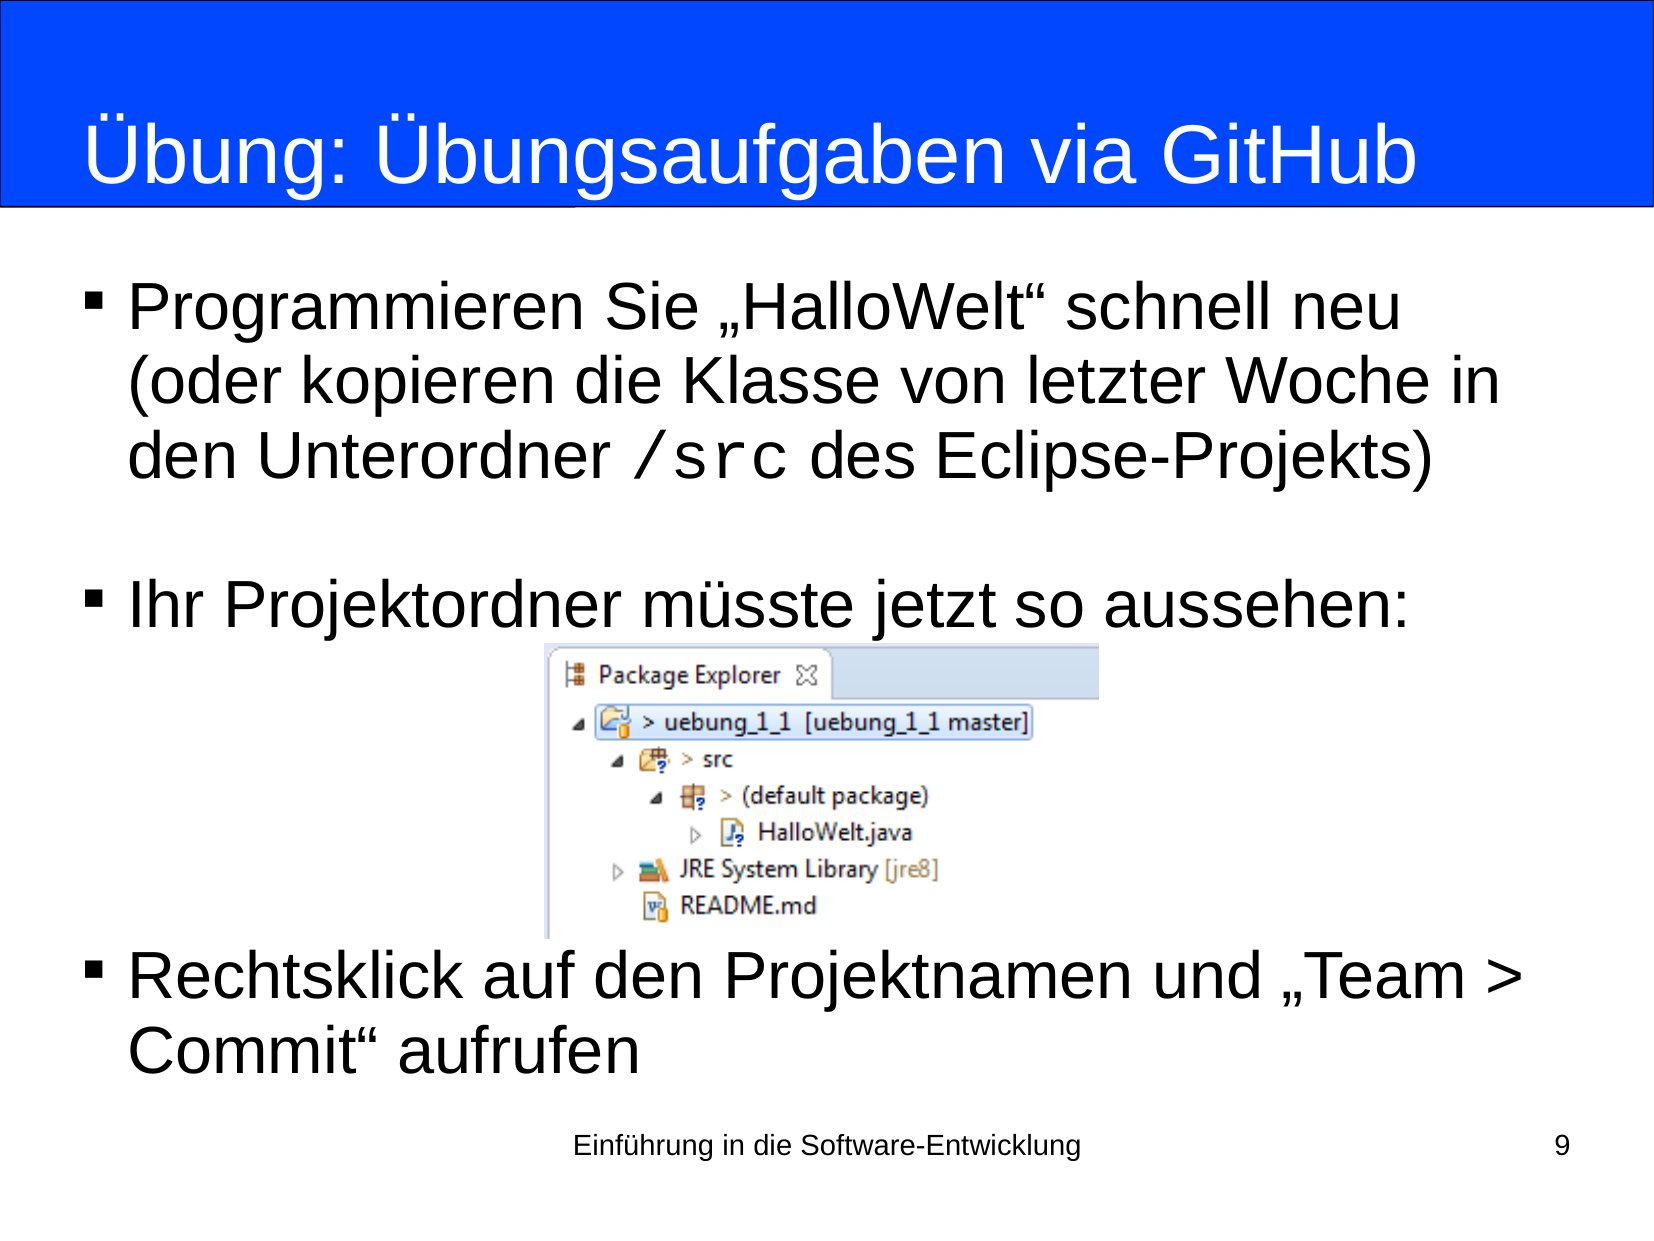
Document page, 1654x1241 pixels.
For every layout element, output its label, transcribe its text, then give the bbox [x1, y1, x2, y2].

subtitle Programmieren Sie „HalloWelt“ schnell neu (oder kopieren die Klasse von letzter Woche in den Unterordner /src des Eclipse-Projekts) Ihr Projektordner müsste jetzt so aussehen: Rechtsklick auf den Projektnamen und „Team > Commit“ aufrufen [82, 265, 1572, 1085]
text_box [0, 0, 1654, 207]
footer Einführung in die Software-Entwicklung [565, 1129, 1090, 1216]
picture [544, 643, 1099, 940]
slide_number 9 [1185, 1129, 1571, 1216]
title Übung: Übungsaufgaben via GitHub [82, 49, 1571, 257]
